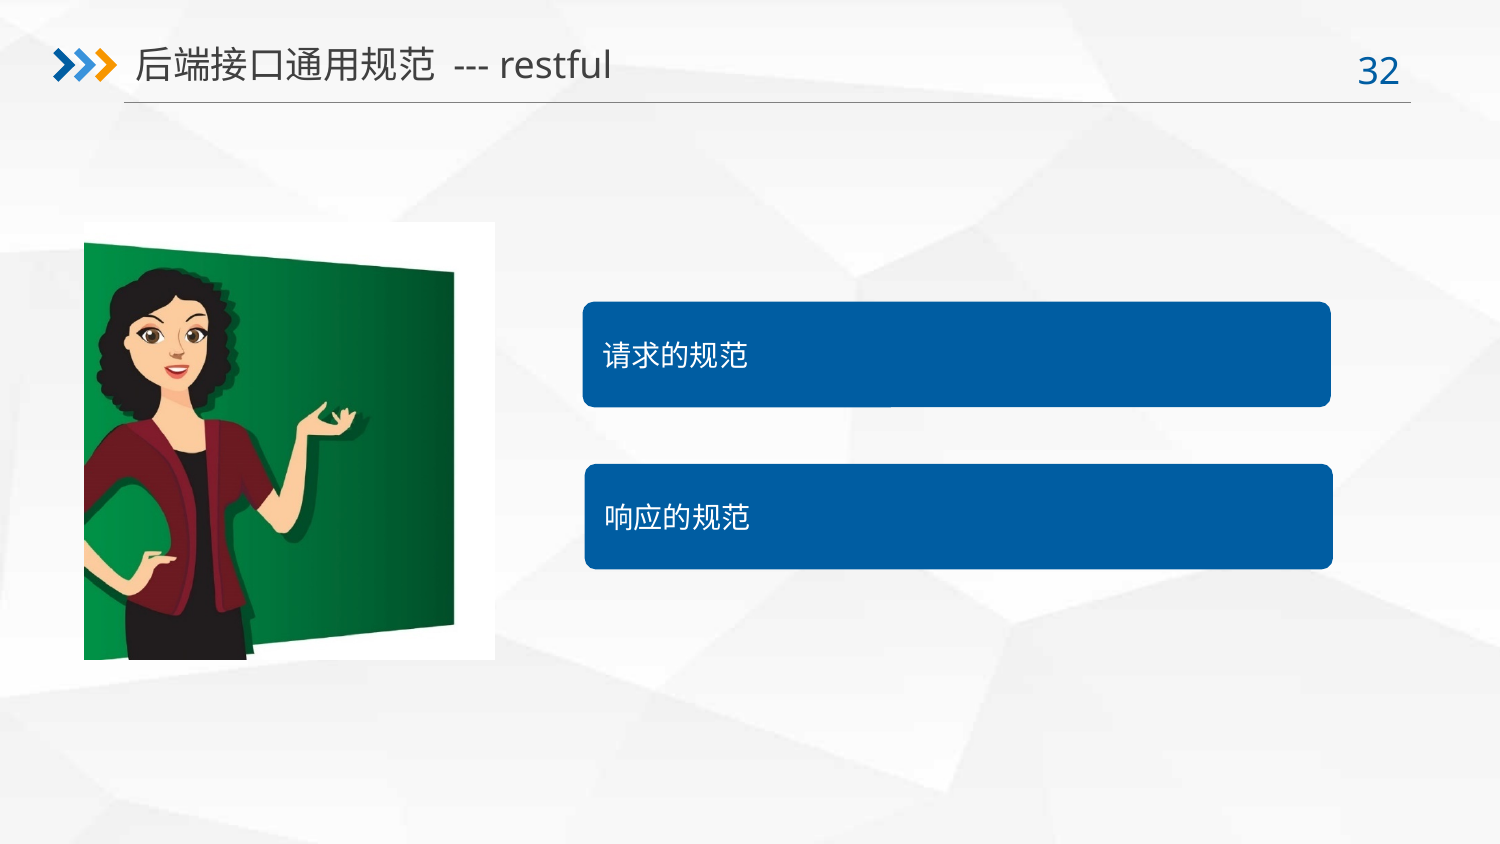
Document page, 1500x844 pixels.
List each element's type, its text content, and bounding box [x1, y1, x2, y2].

text_box 请求的规范 [582, 301, 1331, 408]
text_box 响应的规范 [584, 463, 1333, 570]
text_box 后端接口通用规范 --- restful [135, 32, 656, 95]
picture [0, 0, 1500, 844]
